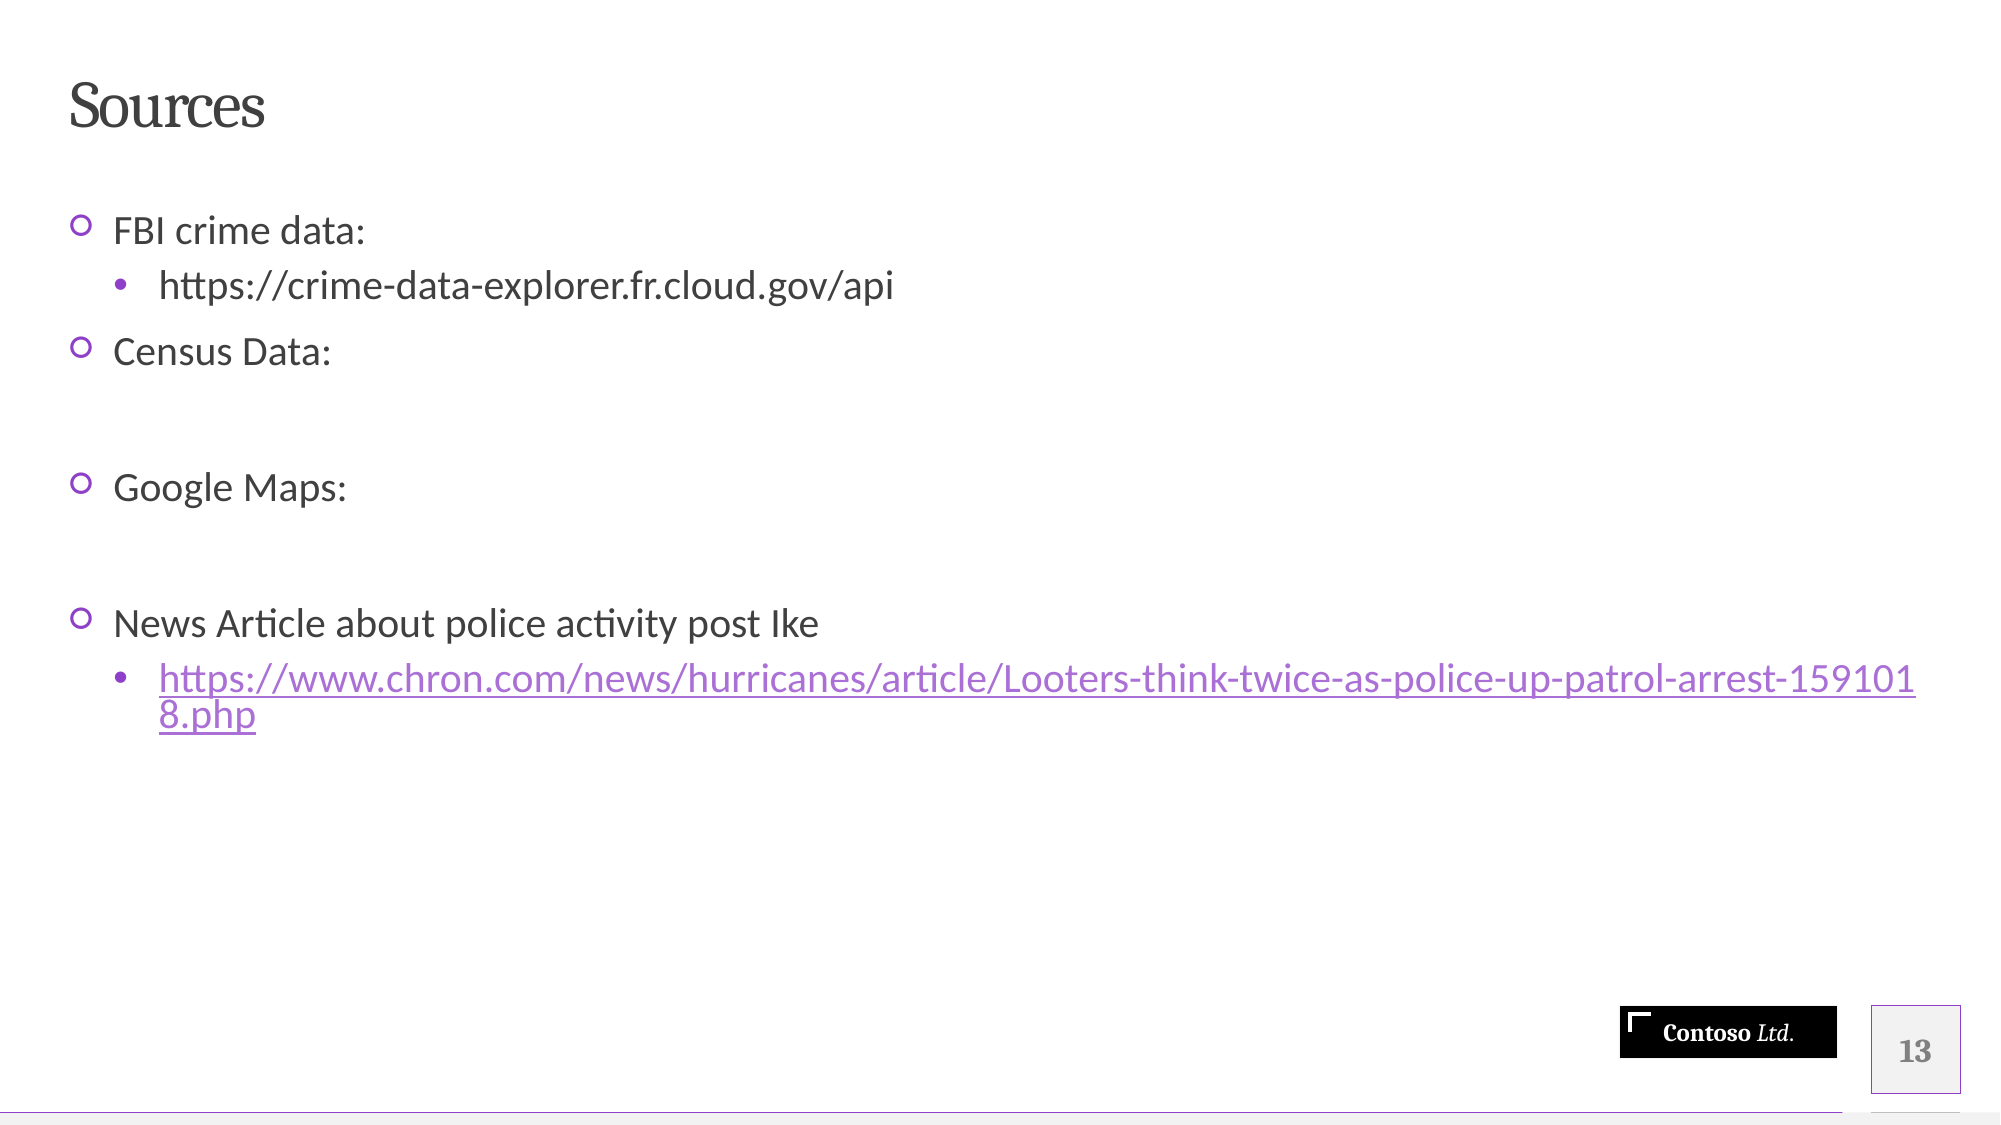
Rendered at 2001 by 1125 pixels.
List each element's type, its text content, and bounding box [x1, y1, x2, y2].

list FBI crime data: https://crime-data-explorer.fr.cloud.gov/api Census Data: Google Maps: News Article about police activity post Ike https://www.chron.com/news/hurricanes/article/Looters-think-twice-as-police-up-patrol-arrest-1591018.php [69, 208, 1930, 974]
title Sources [70, 70, 1932, 142]
slide_number 13 [1871, 1019, 1960, 1080]
